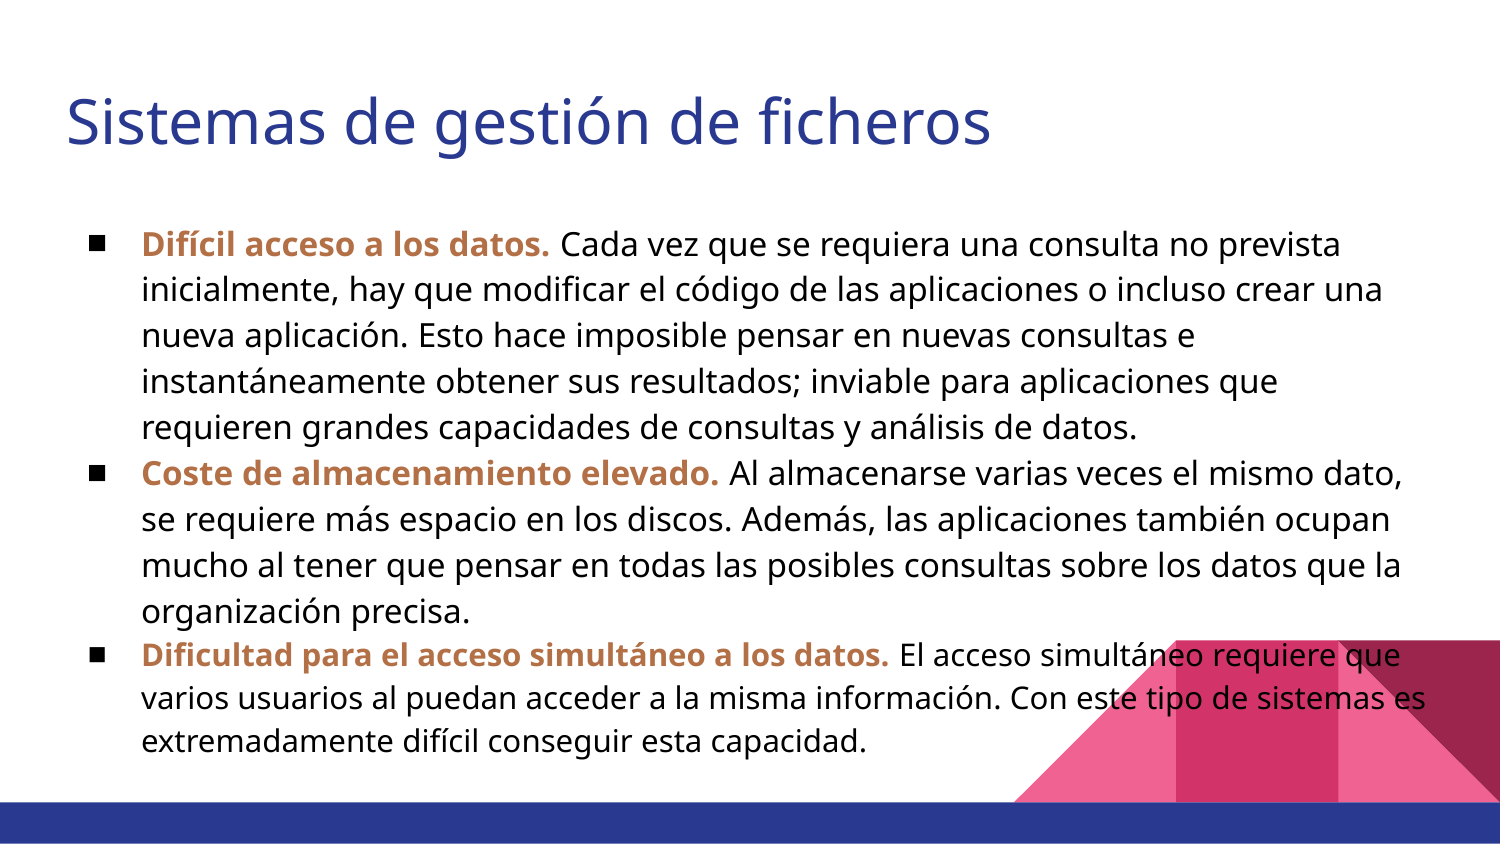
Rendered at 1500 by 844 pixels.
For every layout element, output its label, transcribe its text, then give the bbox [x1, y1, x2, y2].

title Sistemas de gestión de ficheros [51, 67, 1449, 167]
list Difícil acceso a los datos. Cada vez que se requiera una consulta no prevista inicialmente, hay que modificar el código de las aplicaciones o incluso crear una nueva aplicación. Esto hace imposible pensar en nuevas consultas e instantáneamente obtener sus resultados; inviable para aplicaciones que requieren grandes capacidades de consultas y análisis de datos. Coste de almacenamiento elevado. Al almacenarse varias veces el mismo dato, se requiere más espacio en los discos. Además, las aplicaciones también ocupan mucho al tener que pensar en todas las posibles consultas sobre los datos que la organización precisa. Dificultad para el acceso simultáneo a los datos. El acceso simultáneo requiere que varios usuarios al puedan acceder a la misma información. Con este tipo de sistemas es extremadamente difícil conseguir esta capacidad. [51, 201, 1449, 750]
